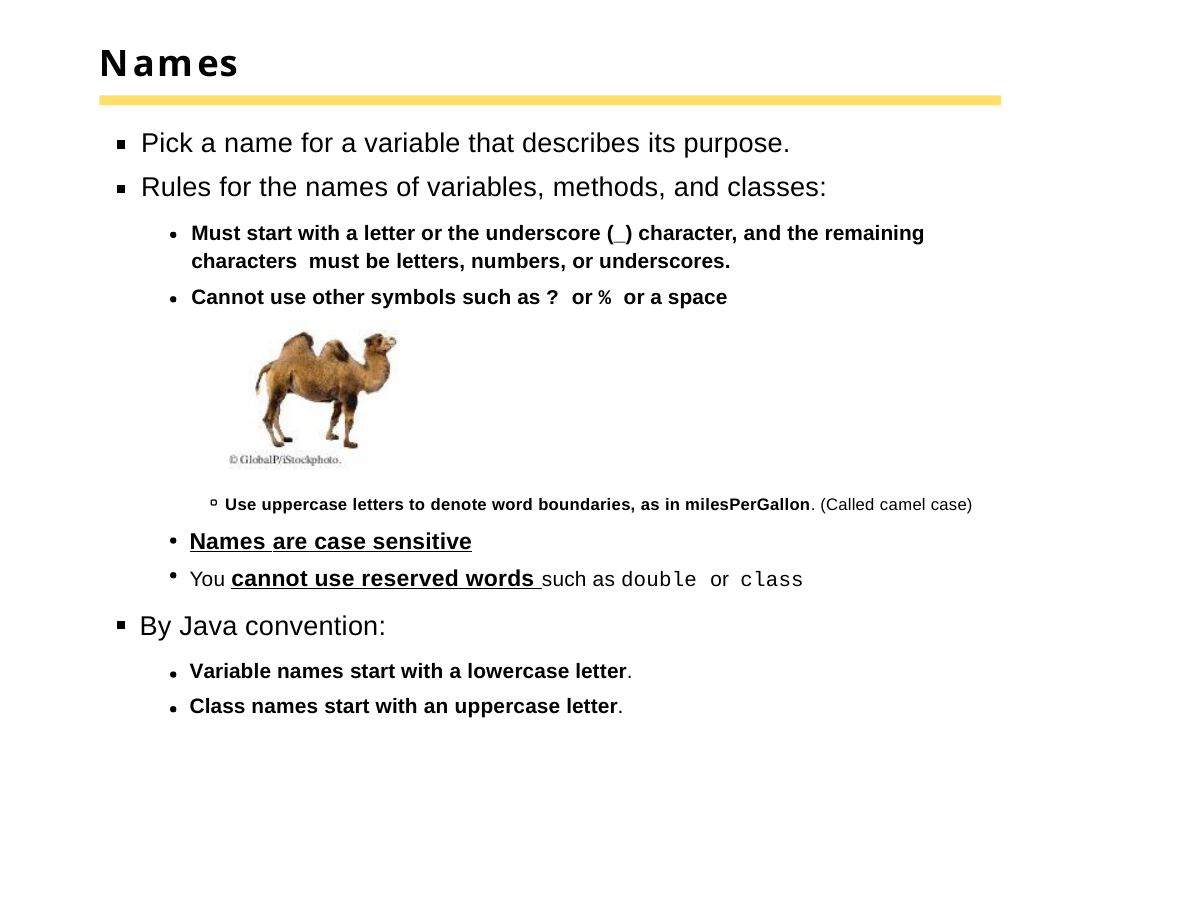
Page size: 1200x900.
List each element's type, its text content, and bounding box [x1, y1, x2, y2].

title Names [96, 40, 1104, 191]
text_box Pick a name for a variable that describes its purpose. Rules for the names of variables, methods, and classes: Must start with a letter or the underscore (_) character, and the remaining characters must be letters, numbers, or underscores. Cannot use other symbols such as ? or % or a space [139, 113, 987, 309]
text_box [229, 320, 425, 481]
text_box Use uppercase letters to denote word boundaries, as in milesPerGallon. (Called camel case) Names are case sensitive You cannot use reserved words such as double or class By Java convention: Variable names start with a lowercase letter. Class names start with an uppercase letter. [137, 493, 1024, 718]
